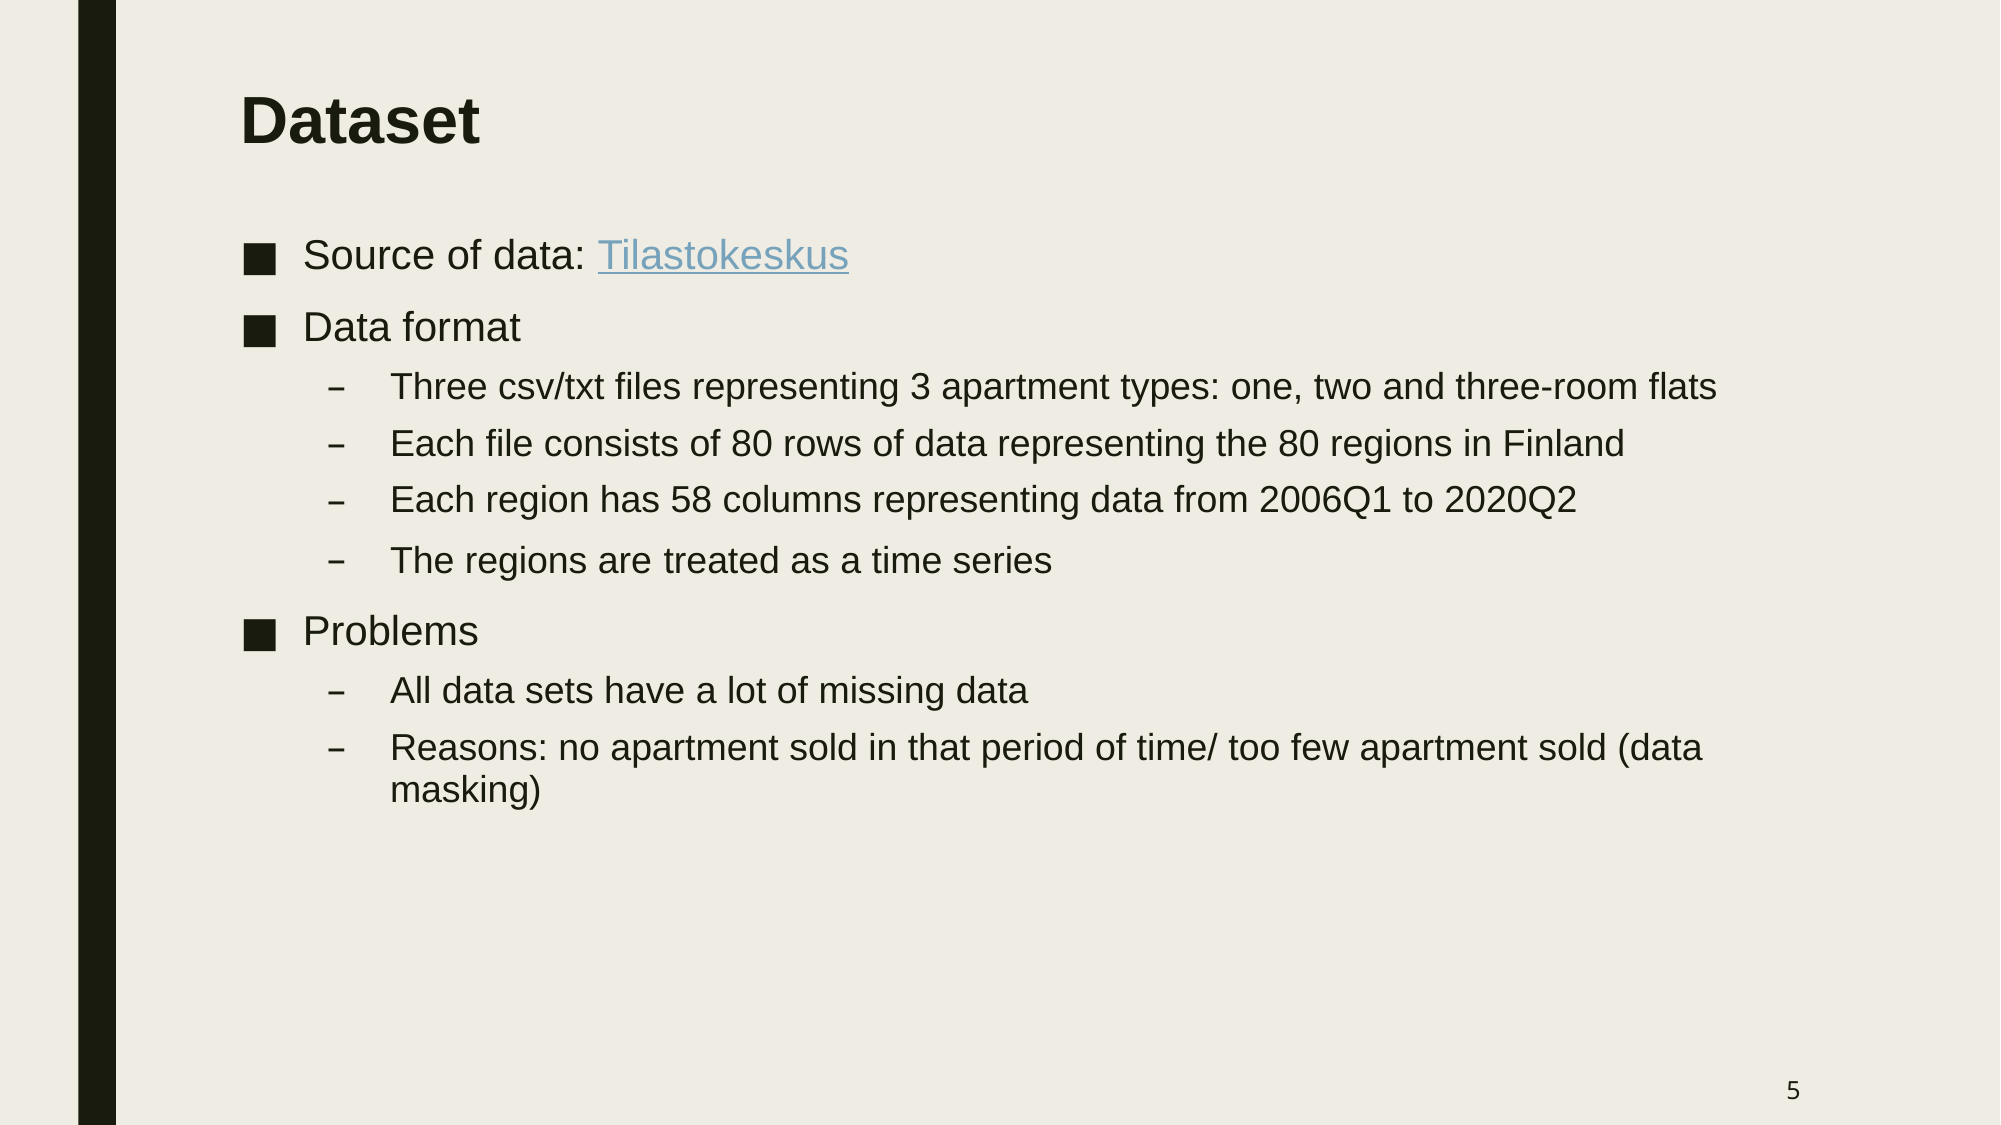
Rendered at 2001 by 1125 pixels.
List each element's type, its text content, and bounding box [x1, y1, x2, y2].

slide_number ‹#› [1553, 1058, 1816, 1125]
list Source of data: Tilastokeskus Data format Three csv/txt files representing 3 apartment types: one, two and three-room flats Each file consists of 80 rows of data representing the 80 regions in Finland Each region has 58 columns representing data from 2006Q1 to 2020Q2 The regions are treated as a time series Problems All data sets have a lot of missing data Reasons: no apartment sold in that period of time/ too few apartment sold (data masking) [225, 224, 1800, 866]
title Dataset [225, 79, 1800, 224]
